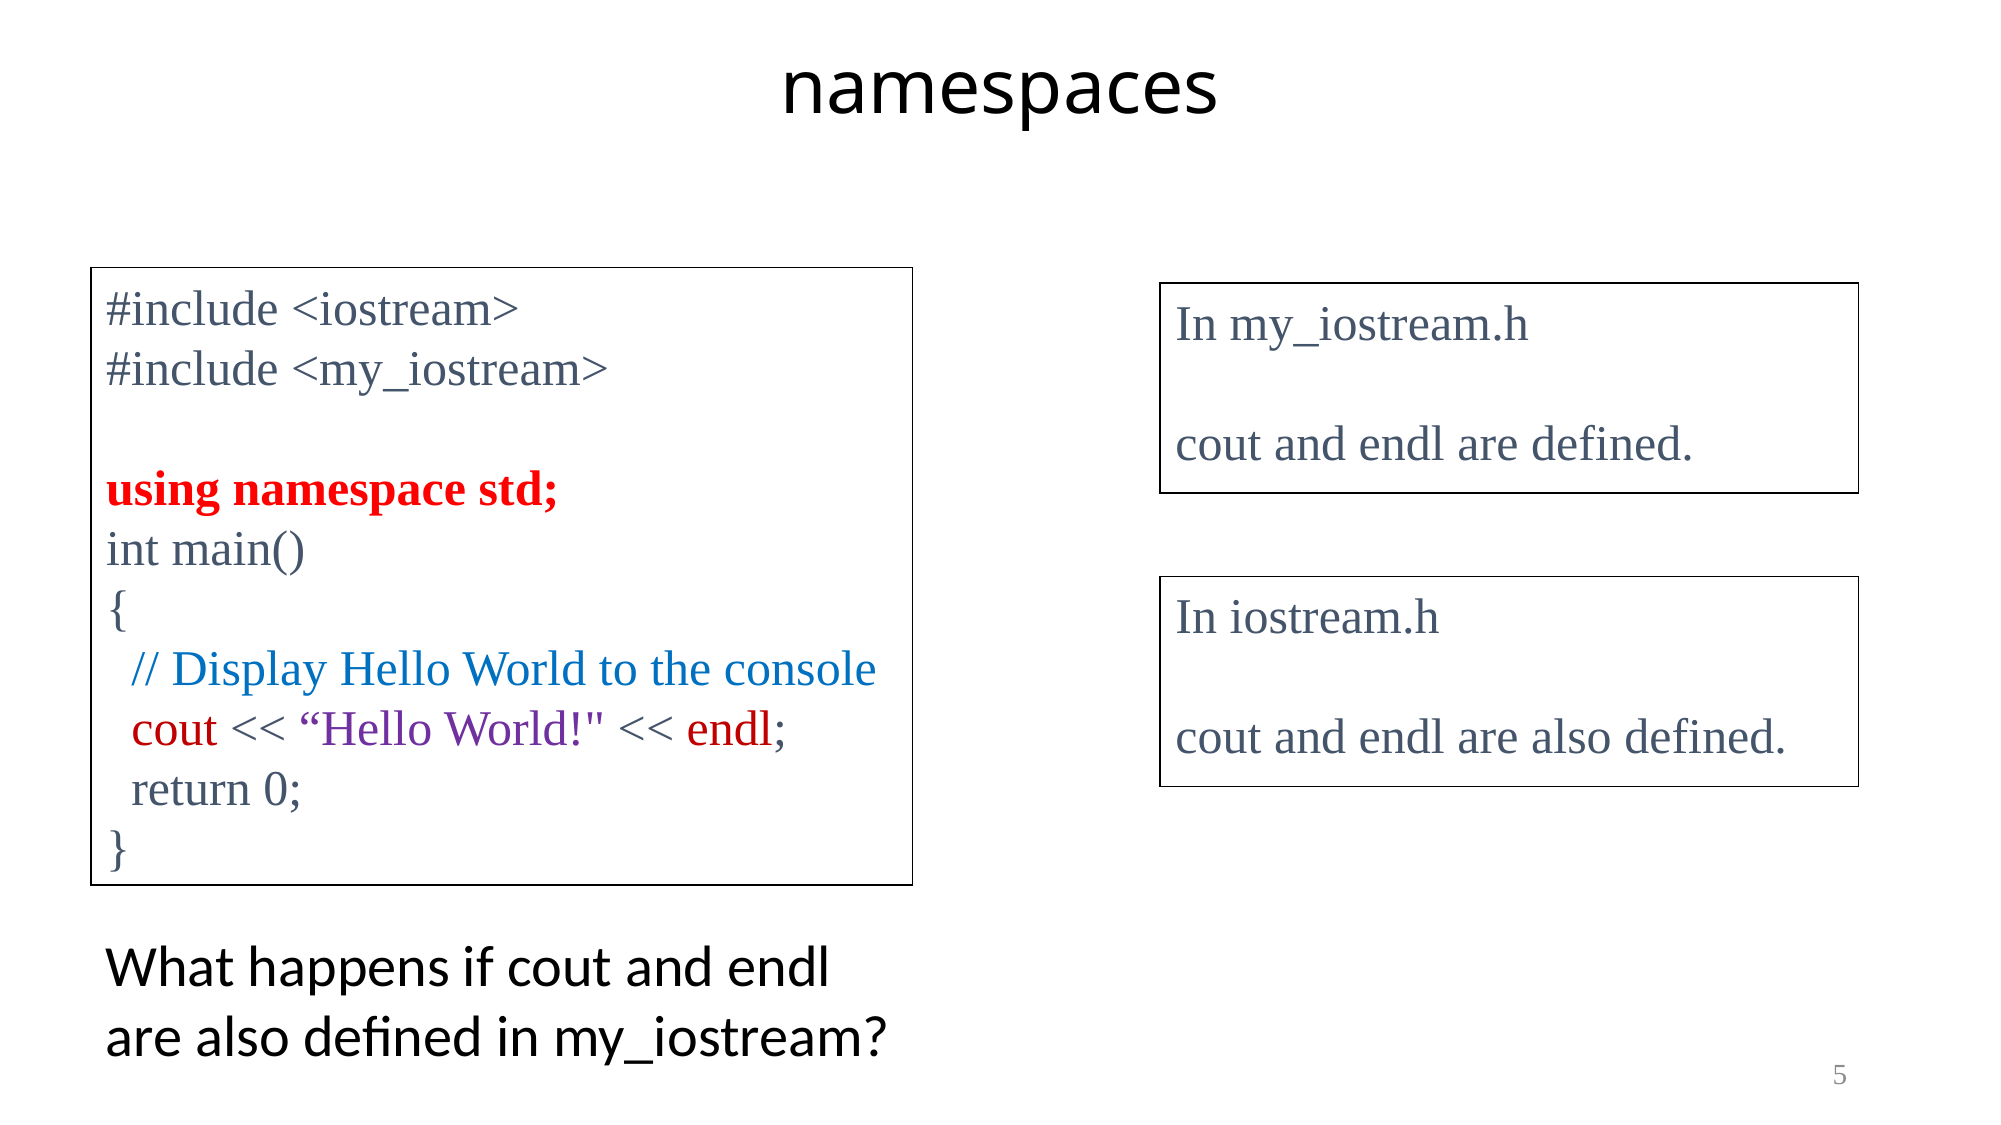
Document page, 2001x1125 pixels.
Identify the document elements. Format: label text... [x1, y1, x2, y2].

text_box In my_iostream.h cout and endl are defined. [1160, 282, 1859, 494]
slide_number 5 [1412, 1042, 1863, 1103]
text_box #include <iostream> #include <my_iostream> using namespace std; int main() { // Display Hello World to the console cout << “Hello World!" << endl; return 0; } [91, 267, 913, 886]
text_box In iostream.h cout and endl are also defined. [1160, 576, 1859, 787]
text_box What happens if cout and endl are also defined in my_iostream? [91, 920, 913, 1076]
title namespaces [0, 37, 2000, 141]
